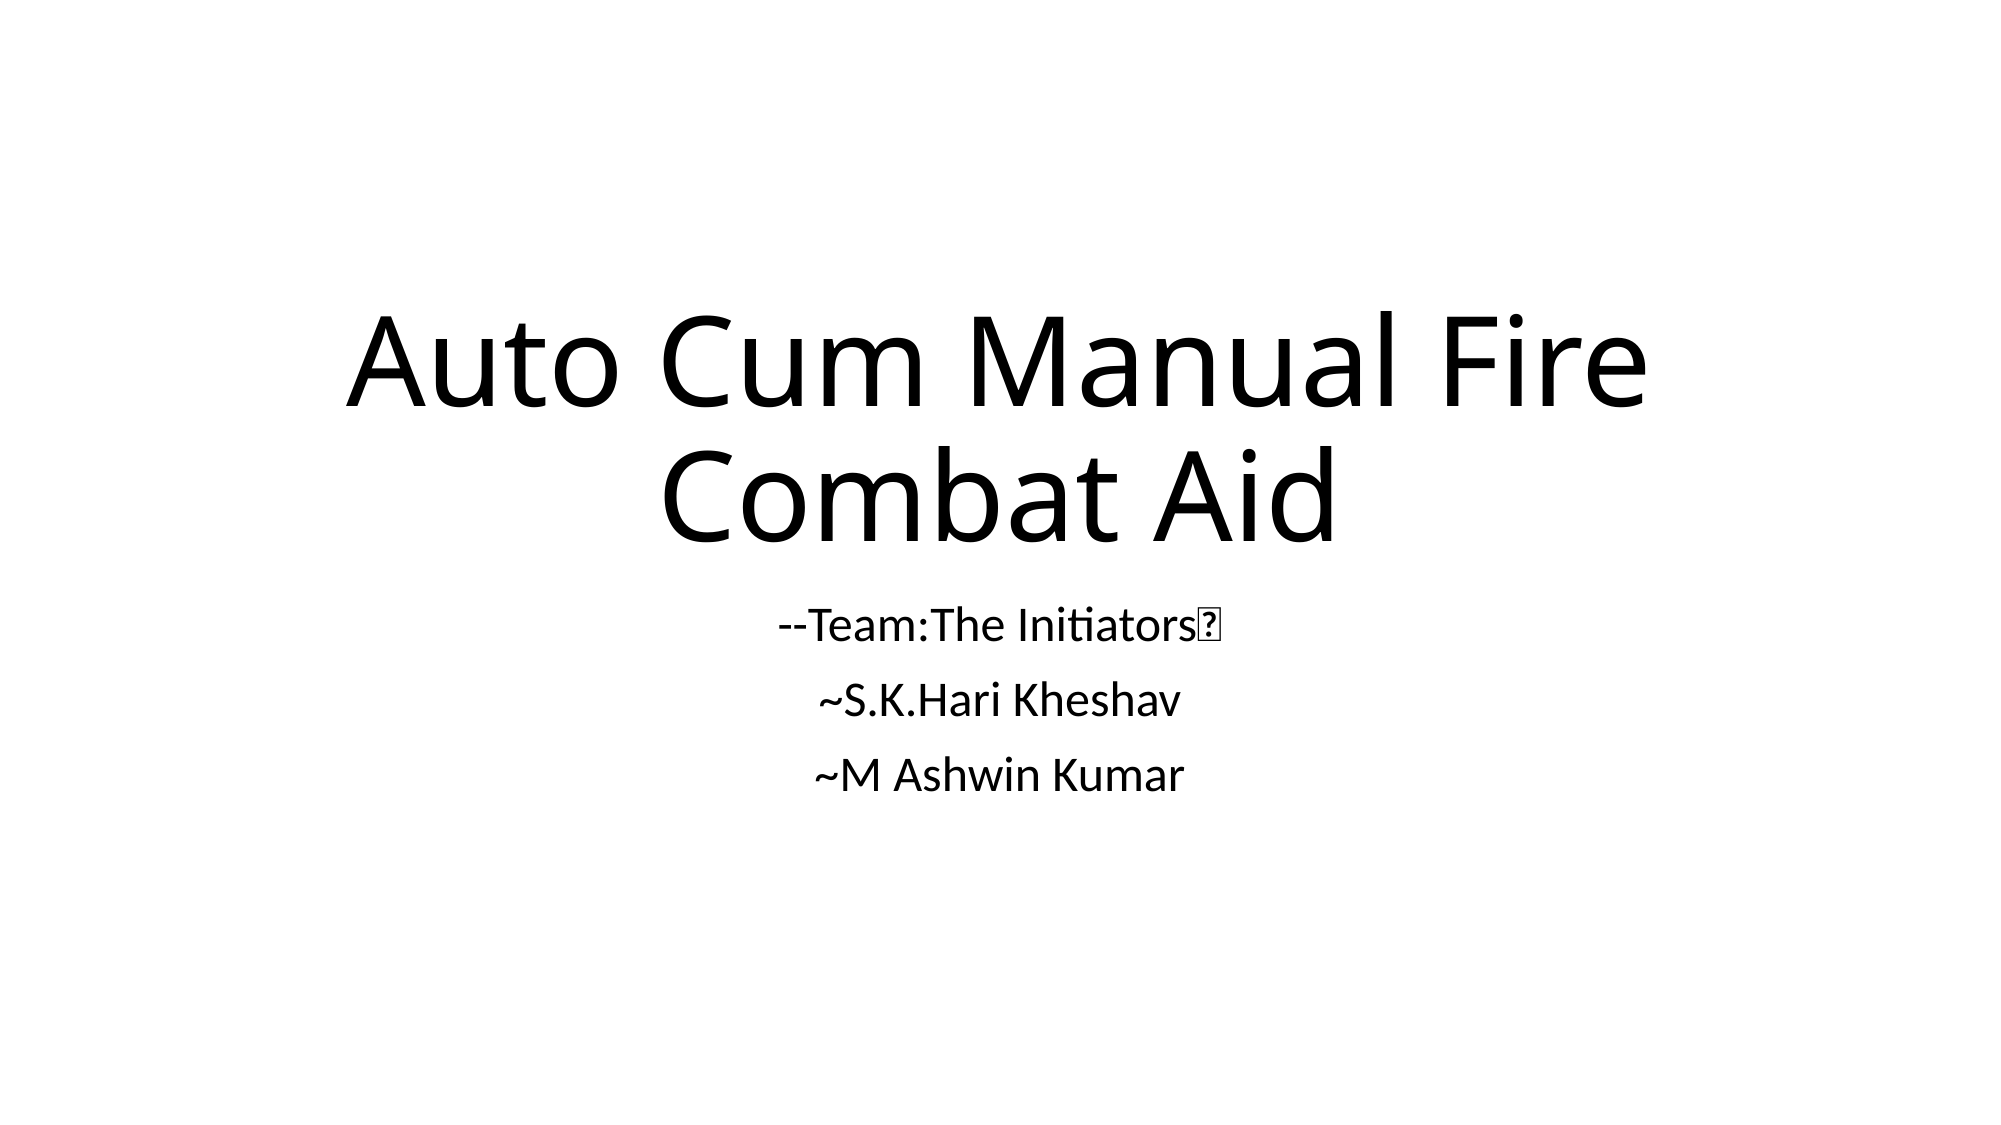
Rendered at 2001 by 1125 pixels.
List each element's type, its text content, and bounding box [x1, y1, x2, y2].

subtitle --Team:The Initiators🚀 ~S.K.Hari Kheshav ~M Ashwin Kumar [249, 590, 1750, 863]
title Auto Cum Manual Fire Combat Aid [249, 184, 1750, 576]
